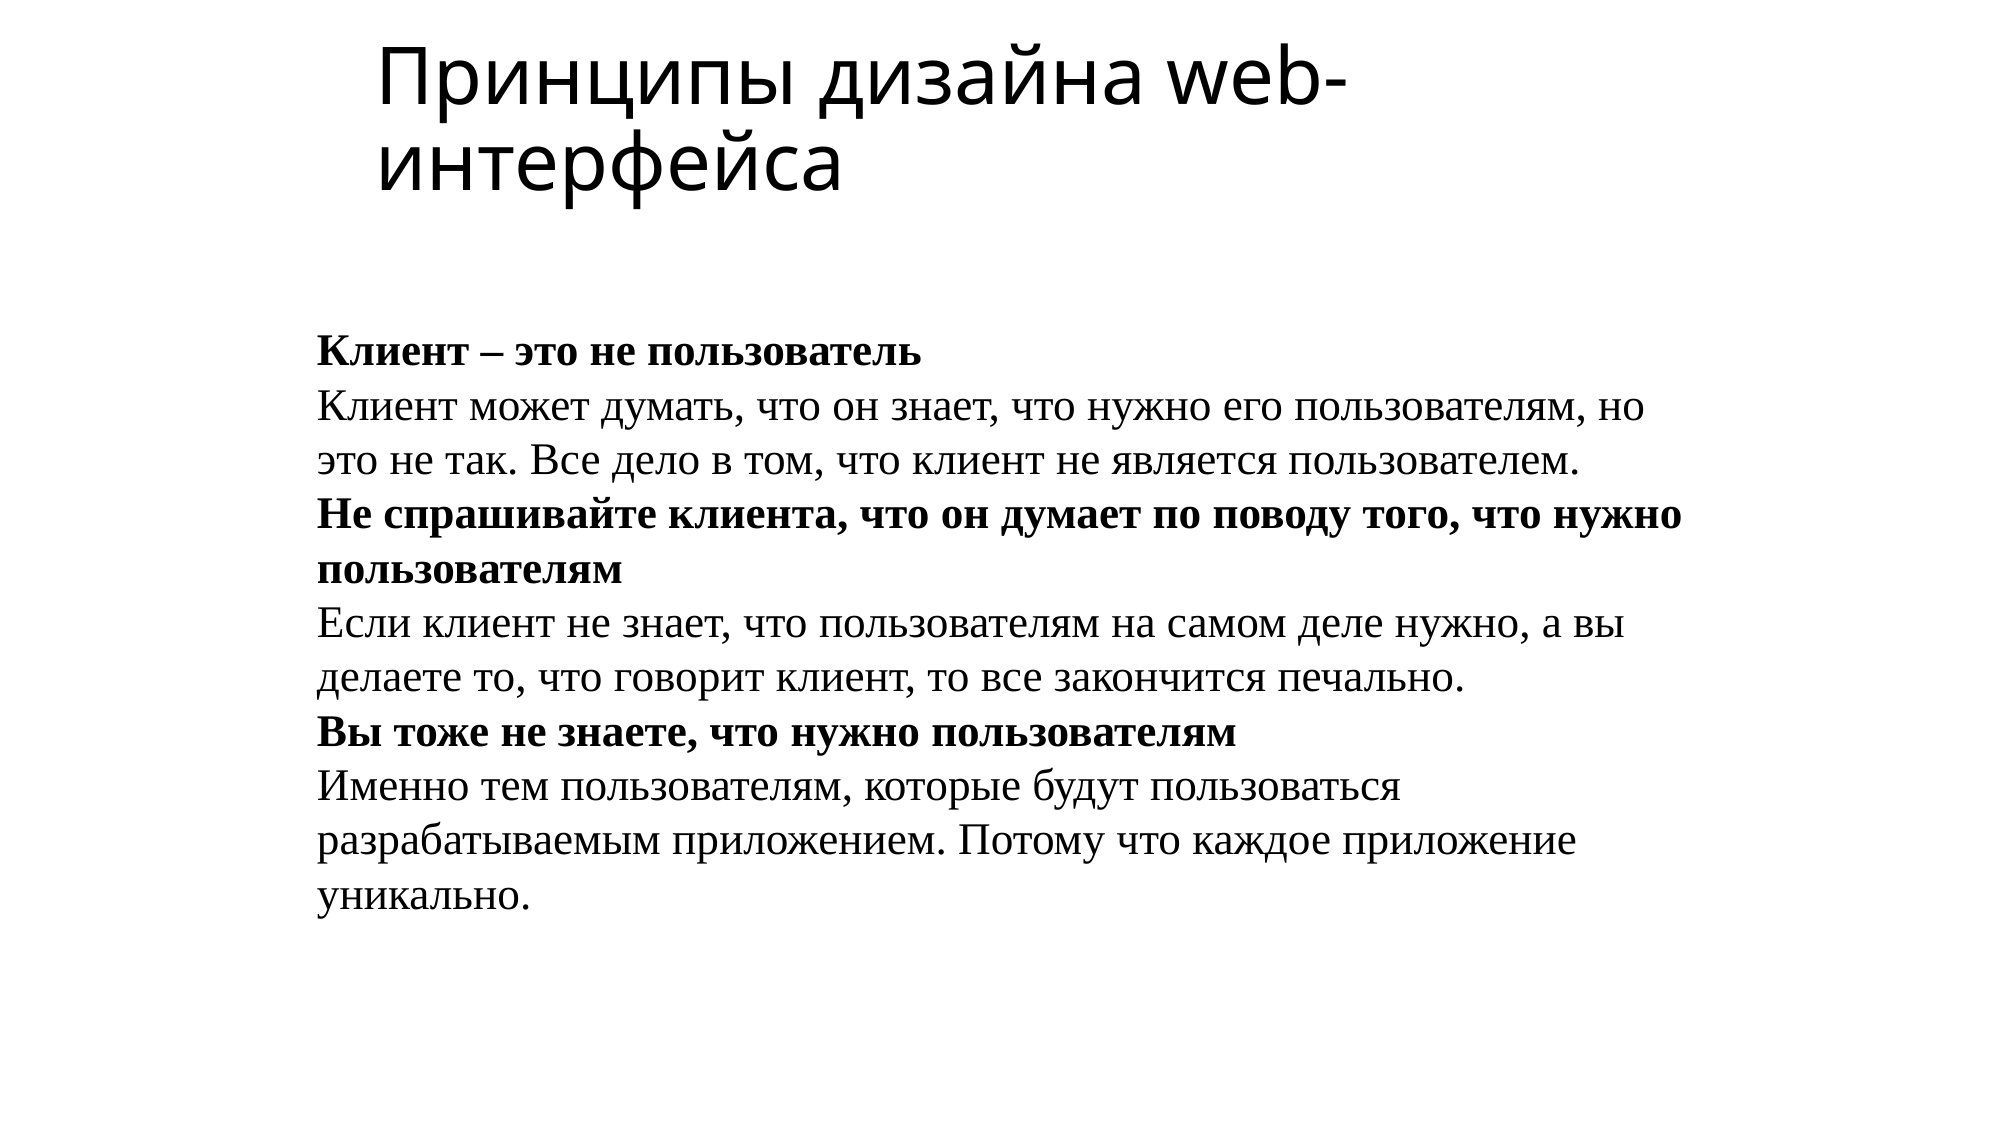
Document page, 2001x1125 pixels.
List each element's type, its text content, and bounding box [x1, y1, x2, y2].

text_box Клиент – это не пользователь Клиент может думать, что он знает, что нужно его пользователям, но это не так. Все дело в том, что клиент не является пользователем. Не спрашивайте клиента, что он думает по поводу того, что нужно пользователям Если клиент не знает, что пользователям на самом деле нужно, а вы делаете то, что говорит клиент, то все закончится печально. Вы тоже не знаете, что нужно пользователям Именно тем пользователям, которые будут пользоваться разрабатываемым приложением. Потому что каждое приложение уникально. [303, 310, 1697, 945]
title Принципы дизайна web-интерфейса [360, 29, 1642, 216]
